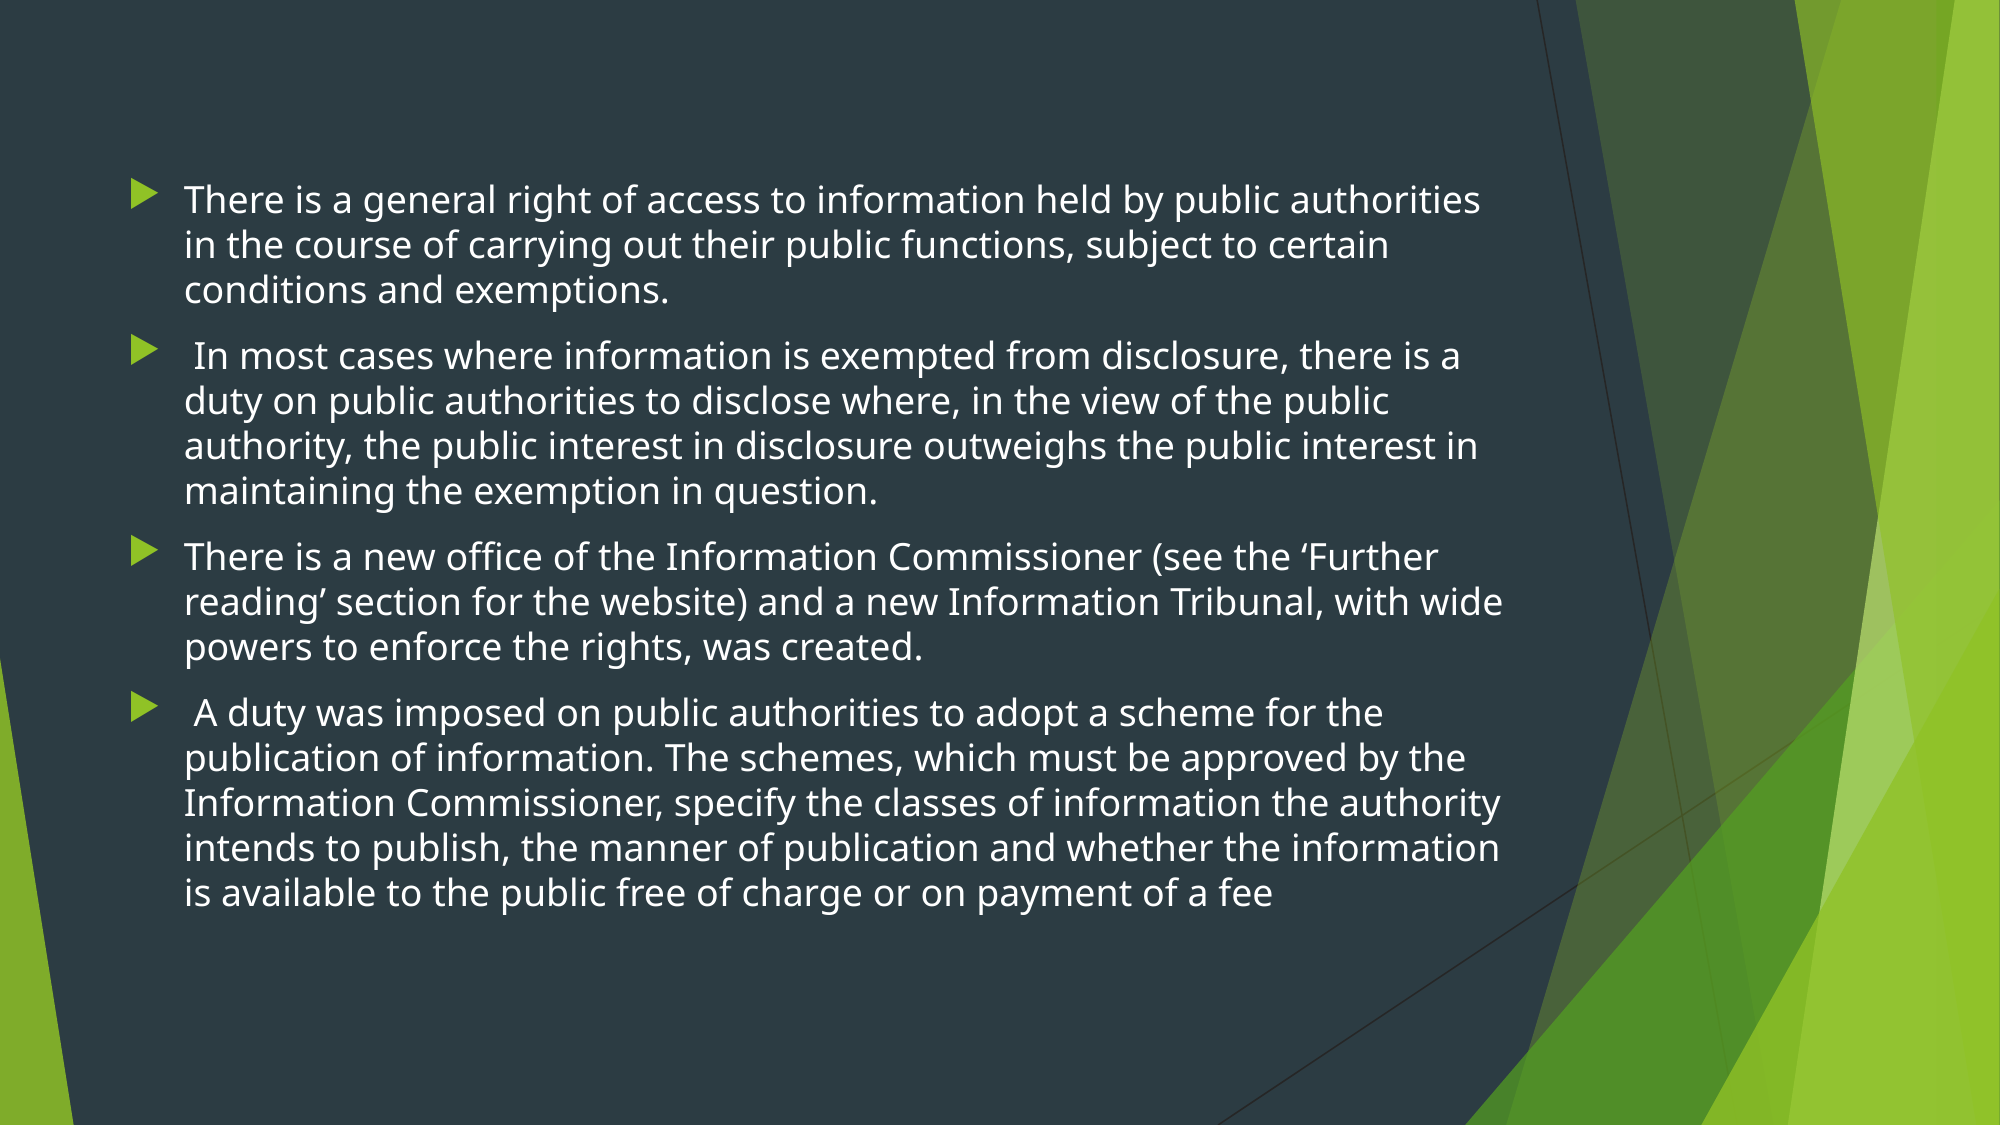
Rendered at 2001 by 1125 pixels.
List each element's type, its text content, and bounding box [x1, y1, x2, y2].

list There is a general right of access to information held by public authorities in the course of carrying out their public functions, subject to certain conditions and exemptions. In most cases where information is exempted from disclosure, there is a duty on public authorities to disclose where, in the view of the public authority, the public interest in disclosure outweighs the public interest in maintaining the exemption in question. There is a new office of the Information Commissioner (see the ‘Further reading’ section for the website) and a new Information Tribunal, with wide powers to enforce the rights, was created. A duty was imposed on public authorities to adopt a scheme for the publication of information. The schemes, which must be approved by the Information Commissioner, specify the classes of information the authority intends to publish, the manner of publication and whether the information is available to the public free of charge or on payment of a fee [112, 168, 1526, 988]
